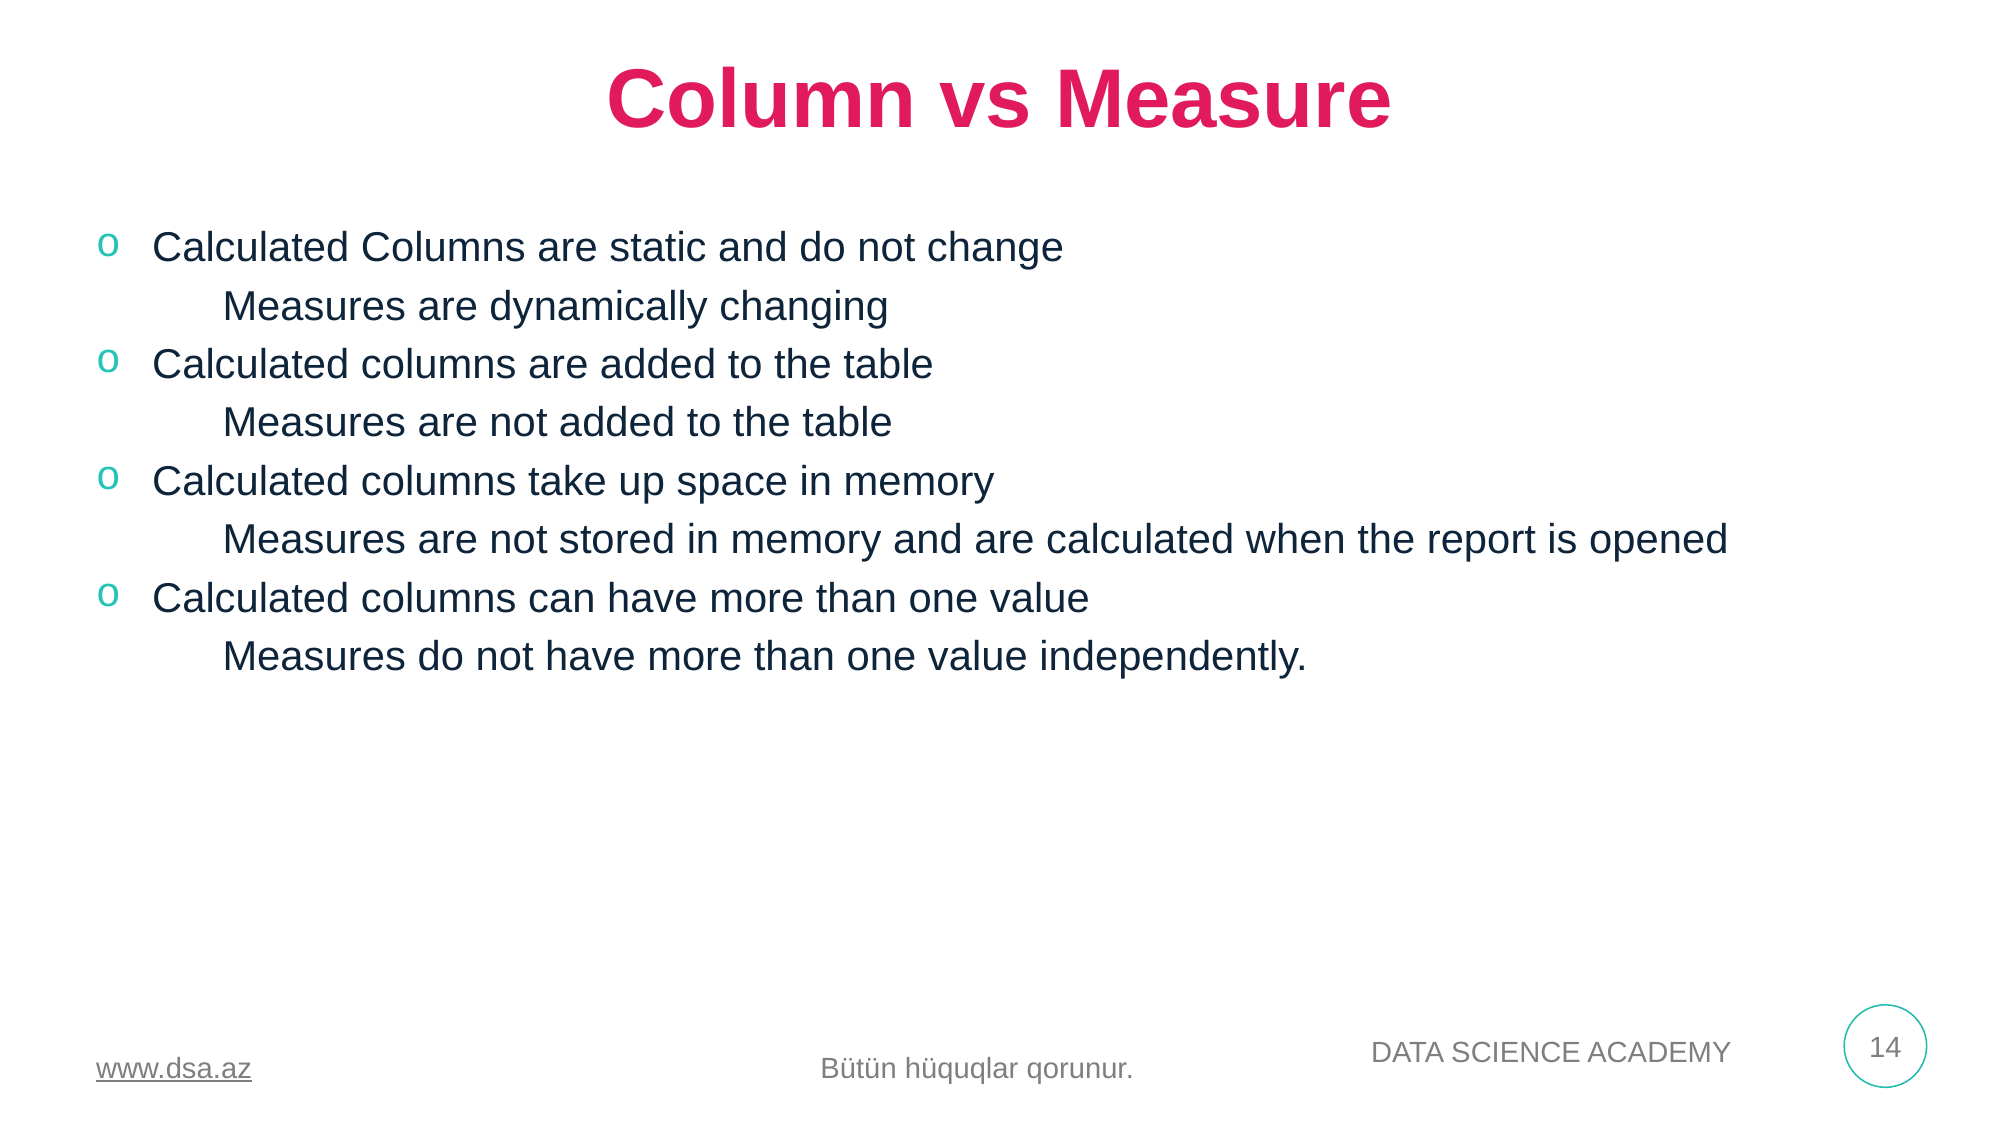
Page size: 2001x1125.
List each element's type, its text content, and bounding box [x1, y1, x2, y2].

text_box Column vs Measure [106, 48, 1894, 146]
text_box DATA SCIENCE ACADEMY [1273, 1025, 1829, 1076]
text_box www.dsa.az Bütün hüquqlar qorunur. [80, 1011, 1218, 1092]
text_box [1834, 1004, 1937, 1088]
text_box Calculated Columns are static and do not change Measures are dynamically changing Calculated columns are added to the table Measures are not added to the table Calculated columns take up space in memory Measures are not stored in memory and are calculated when the report is opened Calculated columns can have more than one value Measures do not have more than one value independently. [80, 212, 1927, 939]
